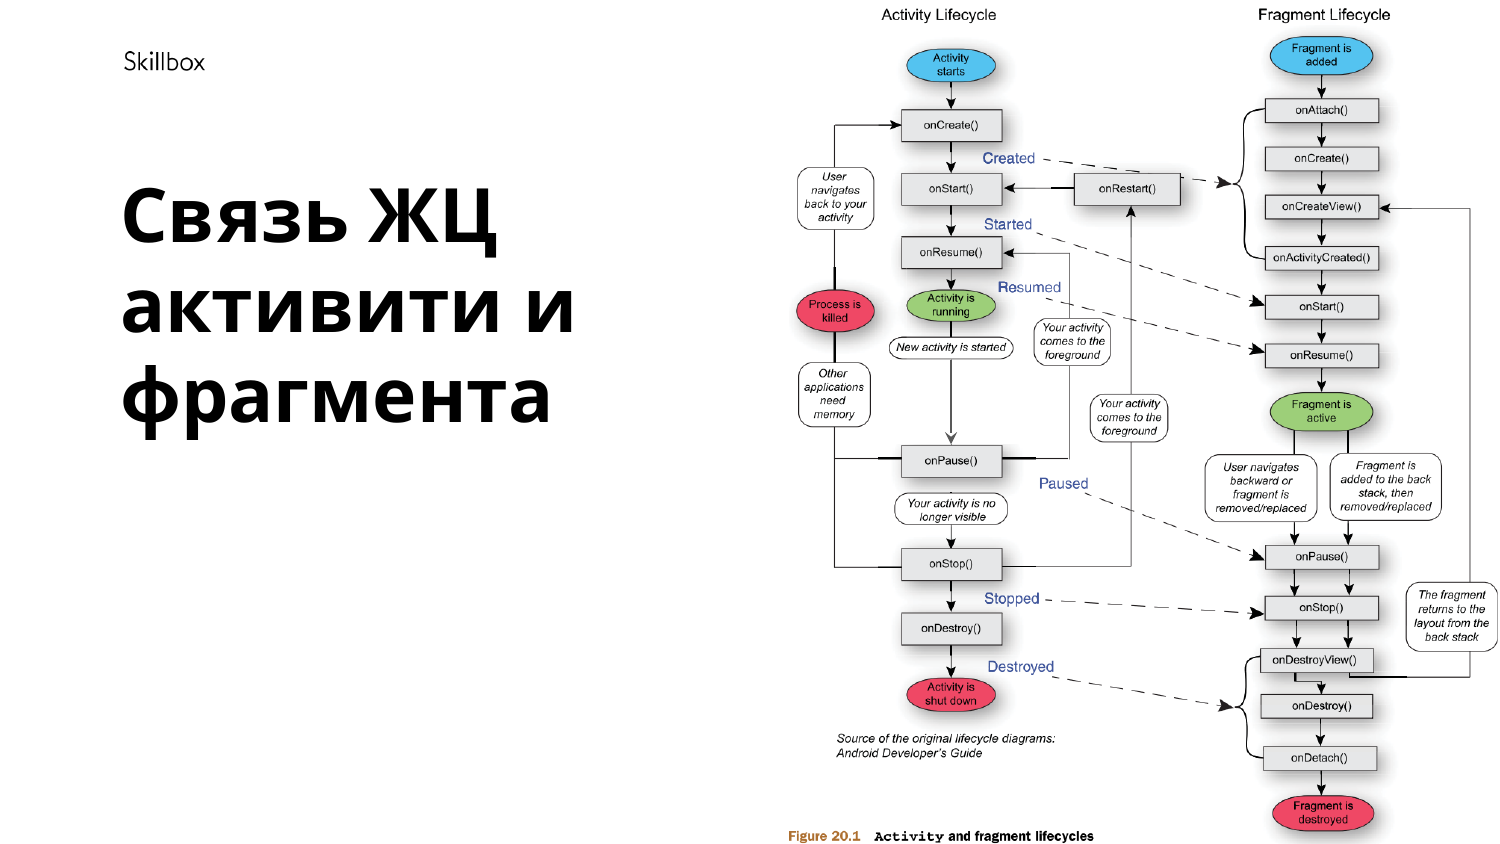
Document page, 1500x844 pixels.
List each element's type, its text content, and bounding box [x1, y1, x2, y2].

text_box [120, 373, 784, 774]
picture [124, 51, 205, 71]
picture [789, 0, 1500, 844]
text_box Связь ЖЦ активити и фрагмента [119, 167, 784, 346]
